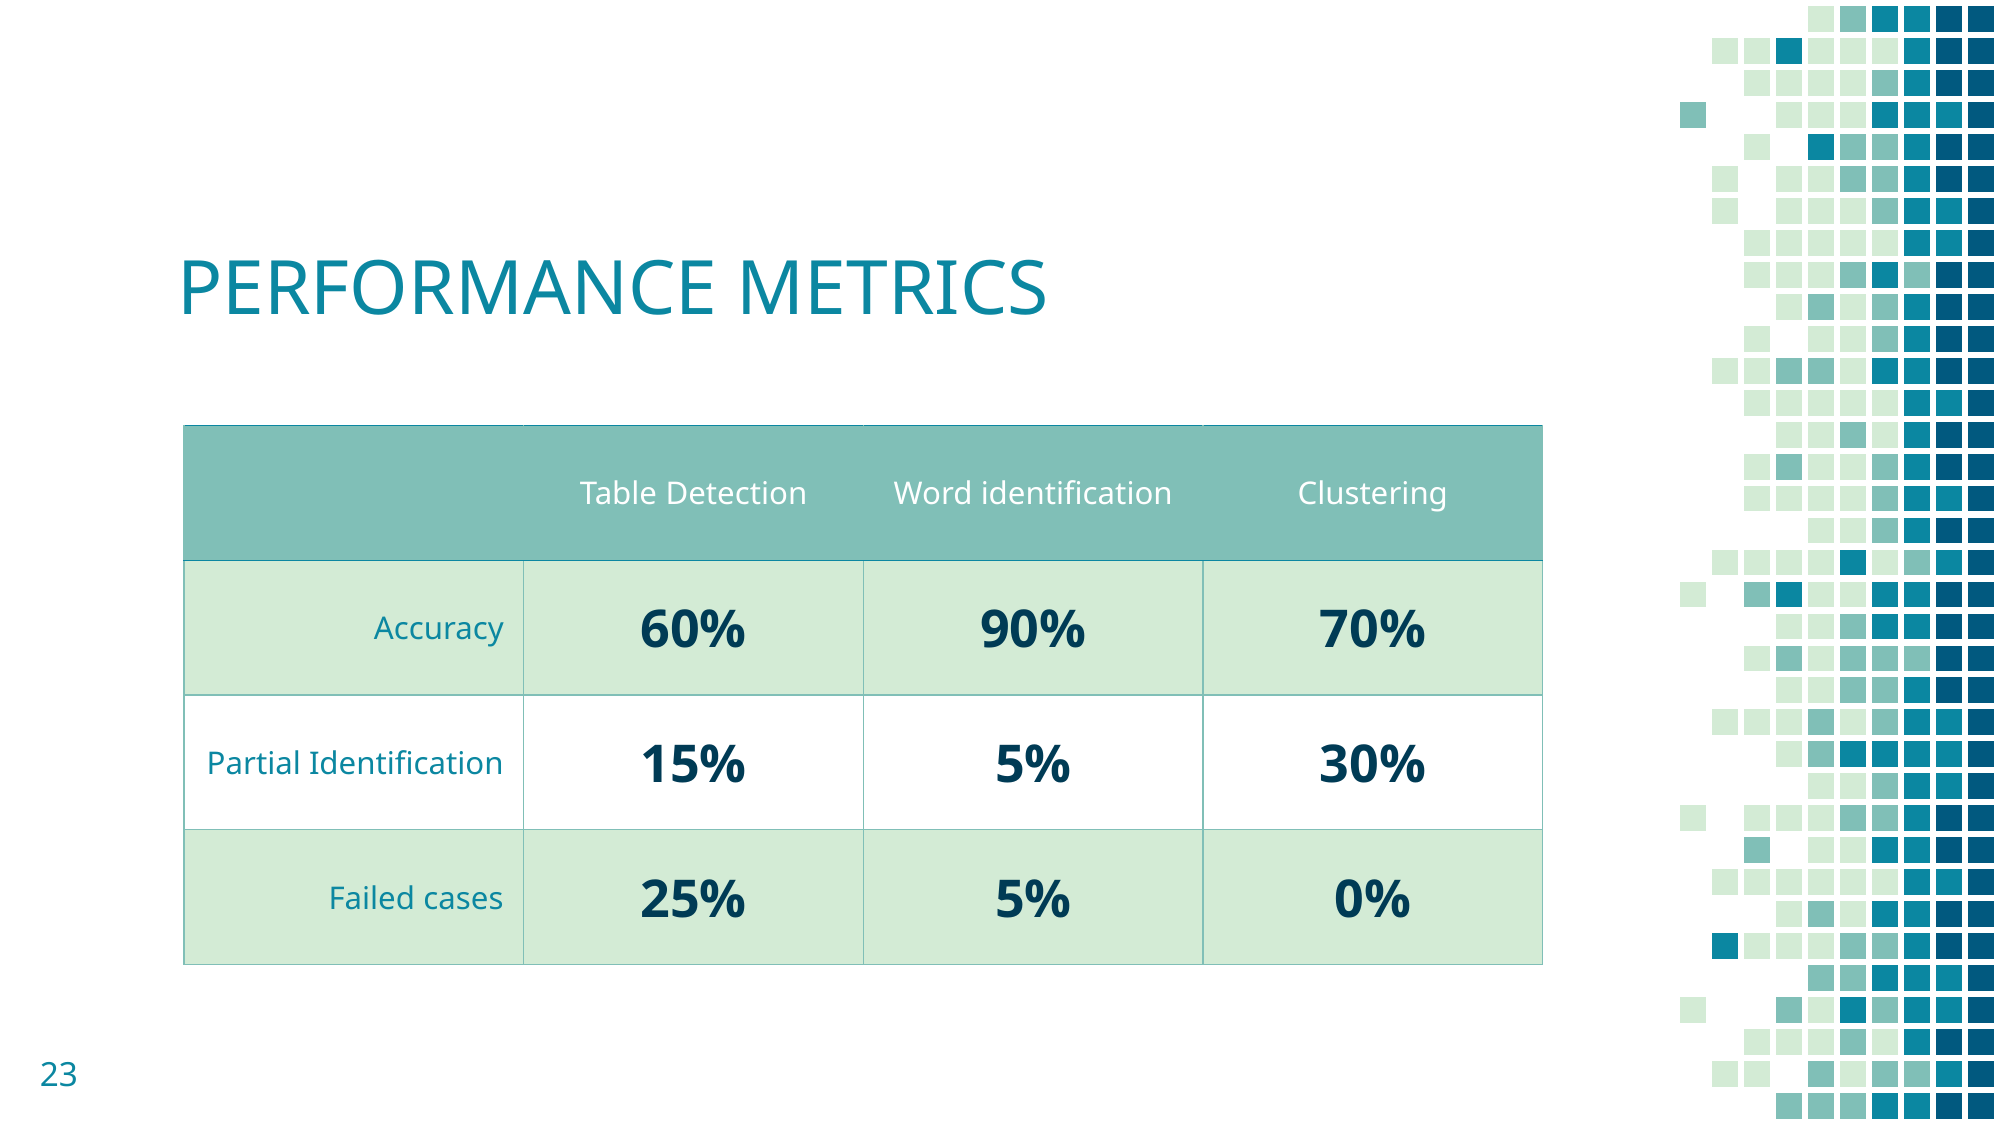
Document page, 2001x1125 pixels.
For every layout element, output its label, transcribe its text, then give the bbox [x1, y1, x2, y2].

table_cell 60% [524, 561, 863, 694]
title PERFORMANCE METRICS [157, 161, 1636, 350]
table_header [185, 426, 523, 560]
table_cell 5% [864, 830, 1202, 964]
table_header Clustering [1204, 426, 1542, 560]
table_header Table Detection [524, 426, 863, 560]
table_cell 15% [524, 696, 863, 829]
table_cell 5% [864, 696, 1202, 829]
table_cell Accuracy [185, 561, 523, 694]
table_cell Failed cases [185, 830, 523, 964]
table_cell Partial Identification [185, 696, 523, 829]
table_cell 70% [1204, 561, 1542, 694]
table_cell 90% [864, 561, 1202, 694]
table_cell 25% [524, 830, 863, 964]
slide_number 23 [20, 1032, 140, 1119]
table_header Word identification [864, 426, 1202, 560]
table_cell 0% [1204, 830, 1542, 964]
table_cell 30% [1204, 696, 1542, 829]
